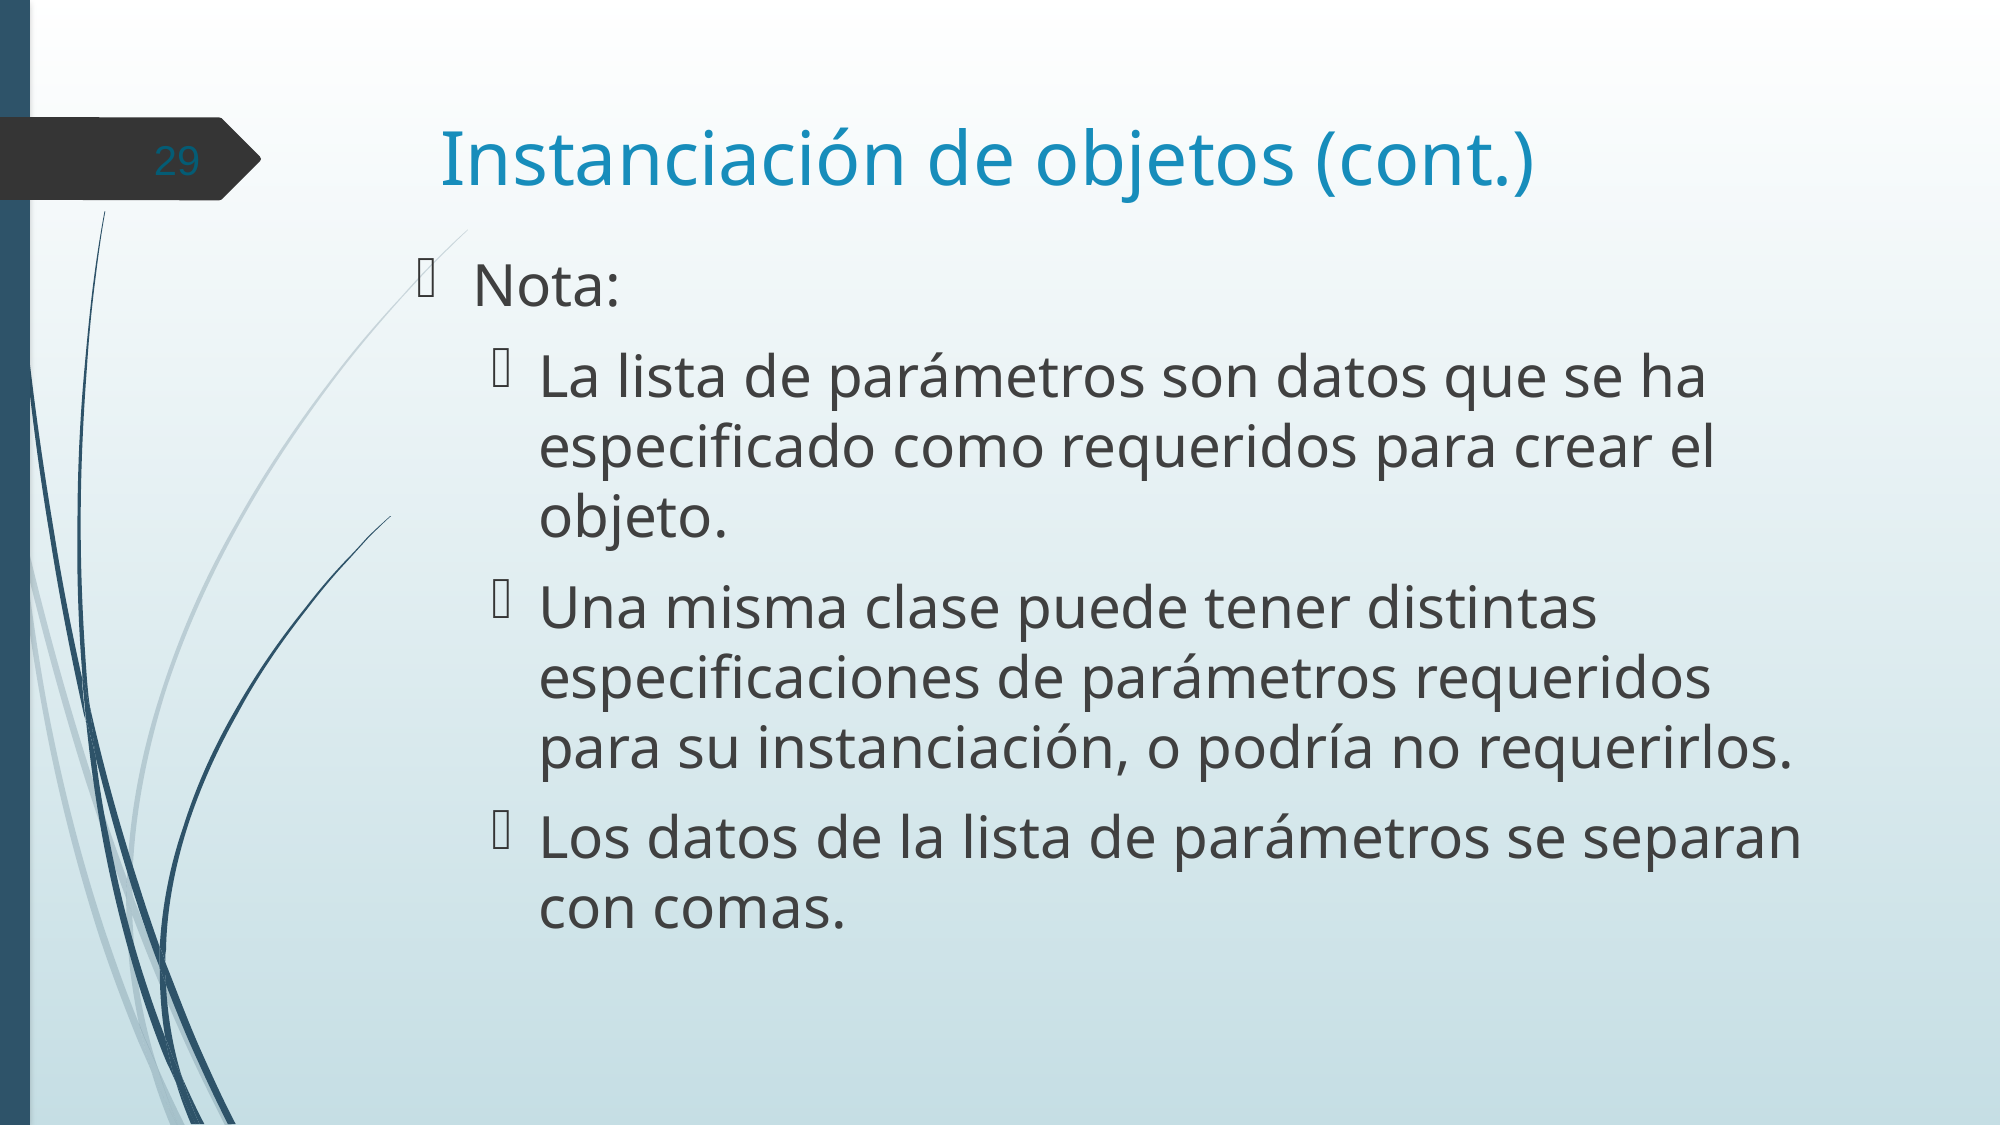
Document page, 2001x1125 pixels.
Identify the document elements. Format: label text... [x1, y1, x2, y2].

title Instanciación de objetos (cont.) [425, 102, 1888, 313]
slide_number 29 [87, 129, 216, 190]
list Nota: La lista de parámetros son datos que se ha especificado como requeridos para crear el objeto. Una misma clase puede tener distintas especificaciones de parámetros requeridos para su instanciación, o podría no requerirlos. Los datos de la lista de parámetros se separan con comas. [401, 240, 1864, 1022]
